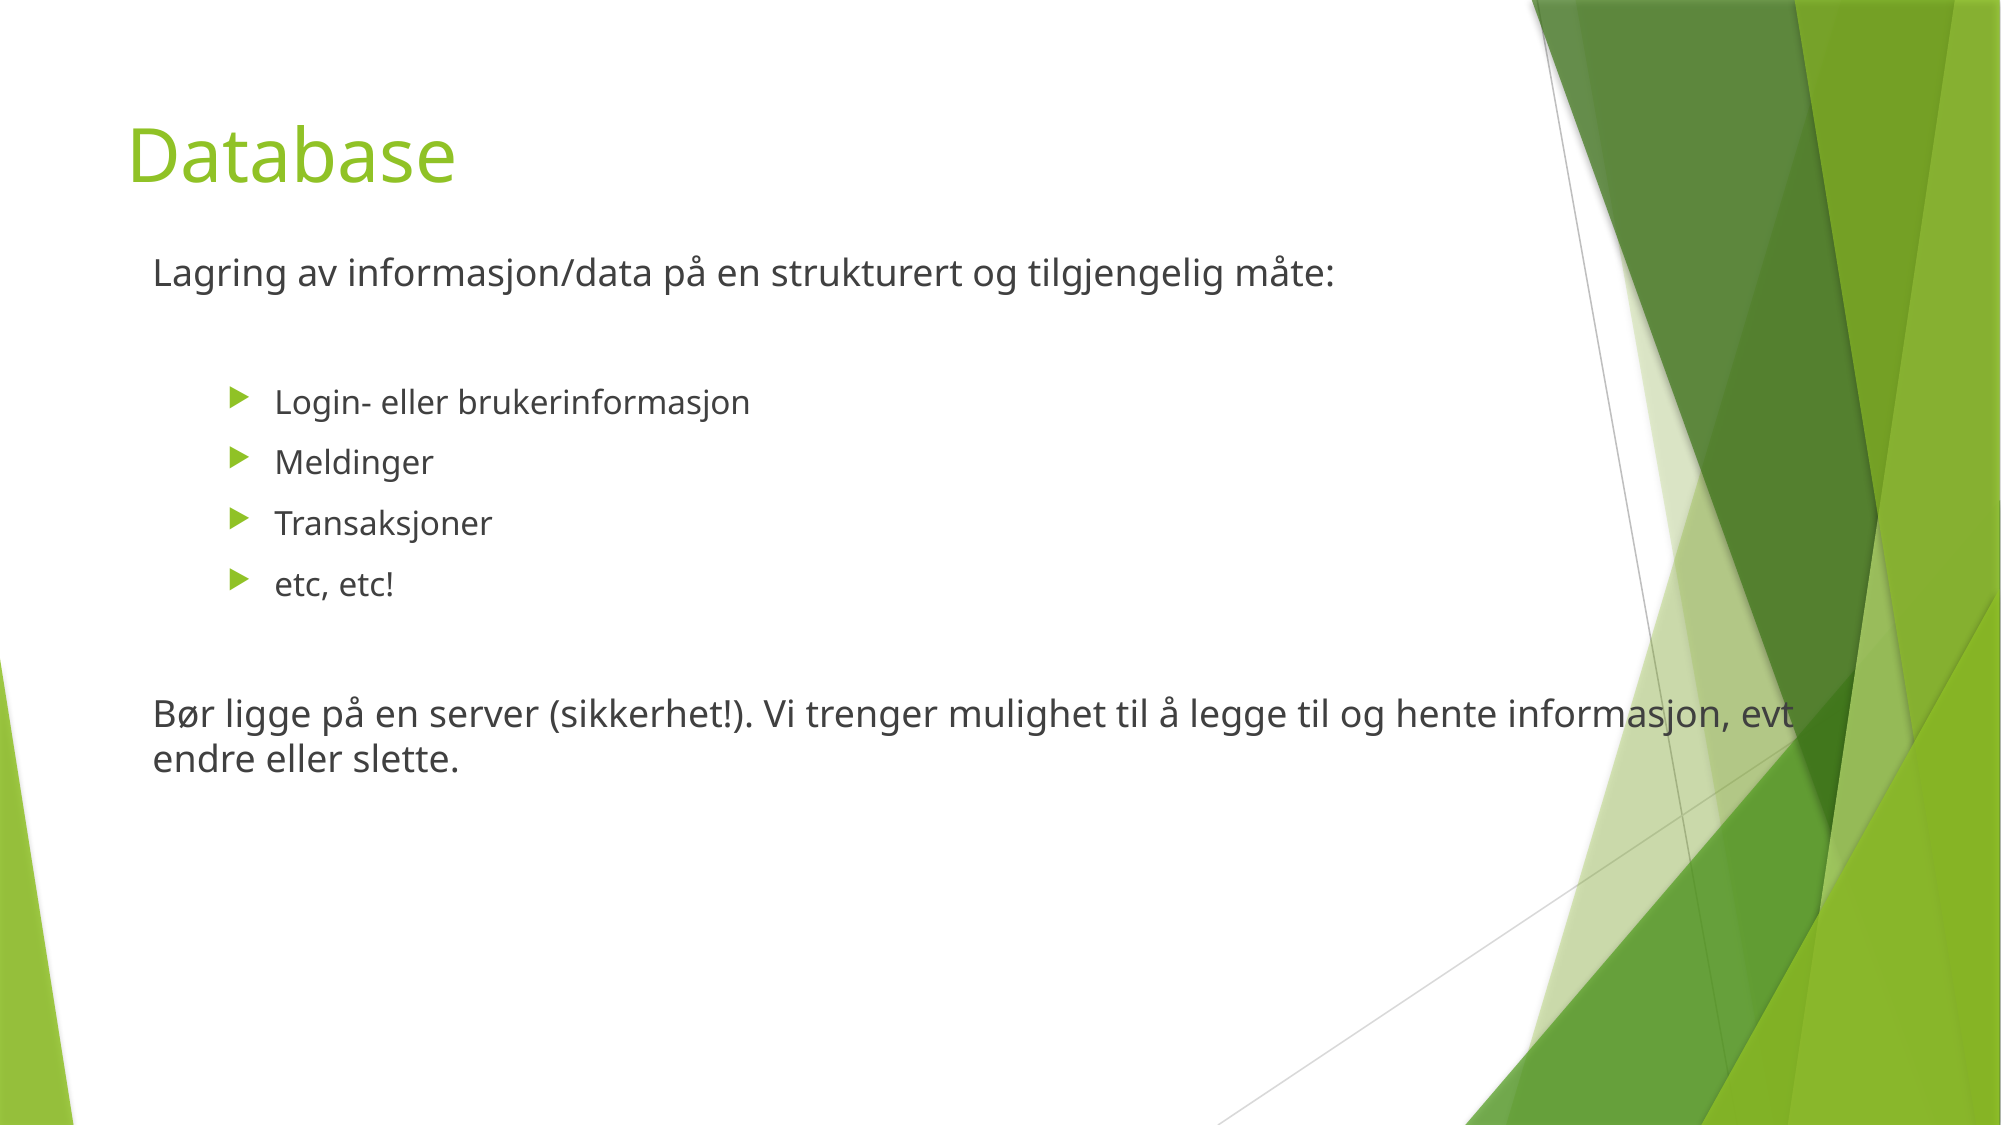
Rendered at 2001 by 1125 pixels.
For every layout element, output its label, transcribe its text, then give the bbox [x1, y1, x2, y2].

list Lagring av informasjon/data på en strukturert og tilgjengelig måte: Login- eller brukerinformasjon Meldinger Transaksjoner etc, etc! Bør ligge på en server (sikkerhet!). Vi trenger mulighet til å legge til og hente informasjon, evt endre eller slette. [137, 241, 1863, 939]
title Database [111, 99, 1522, 317]
